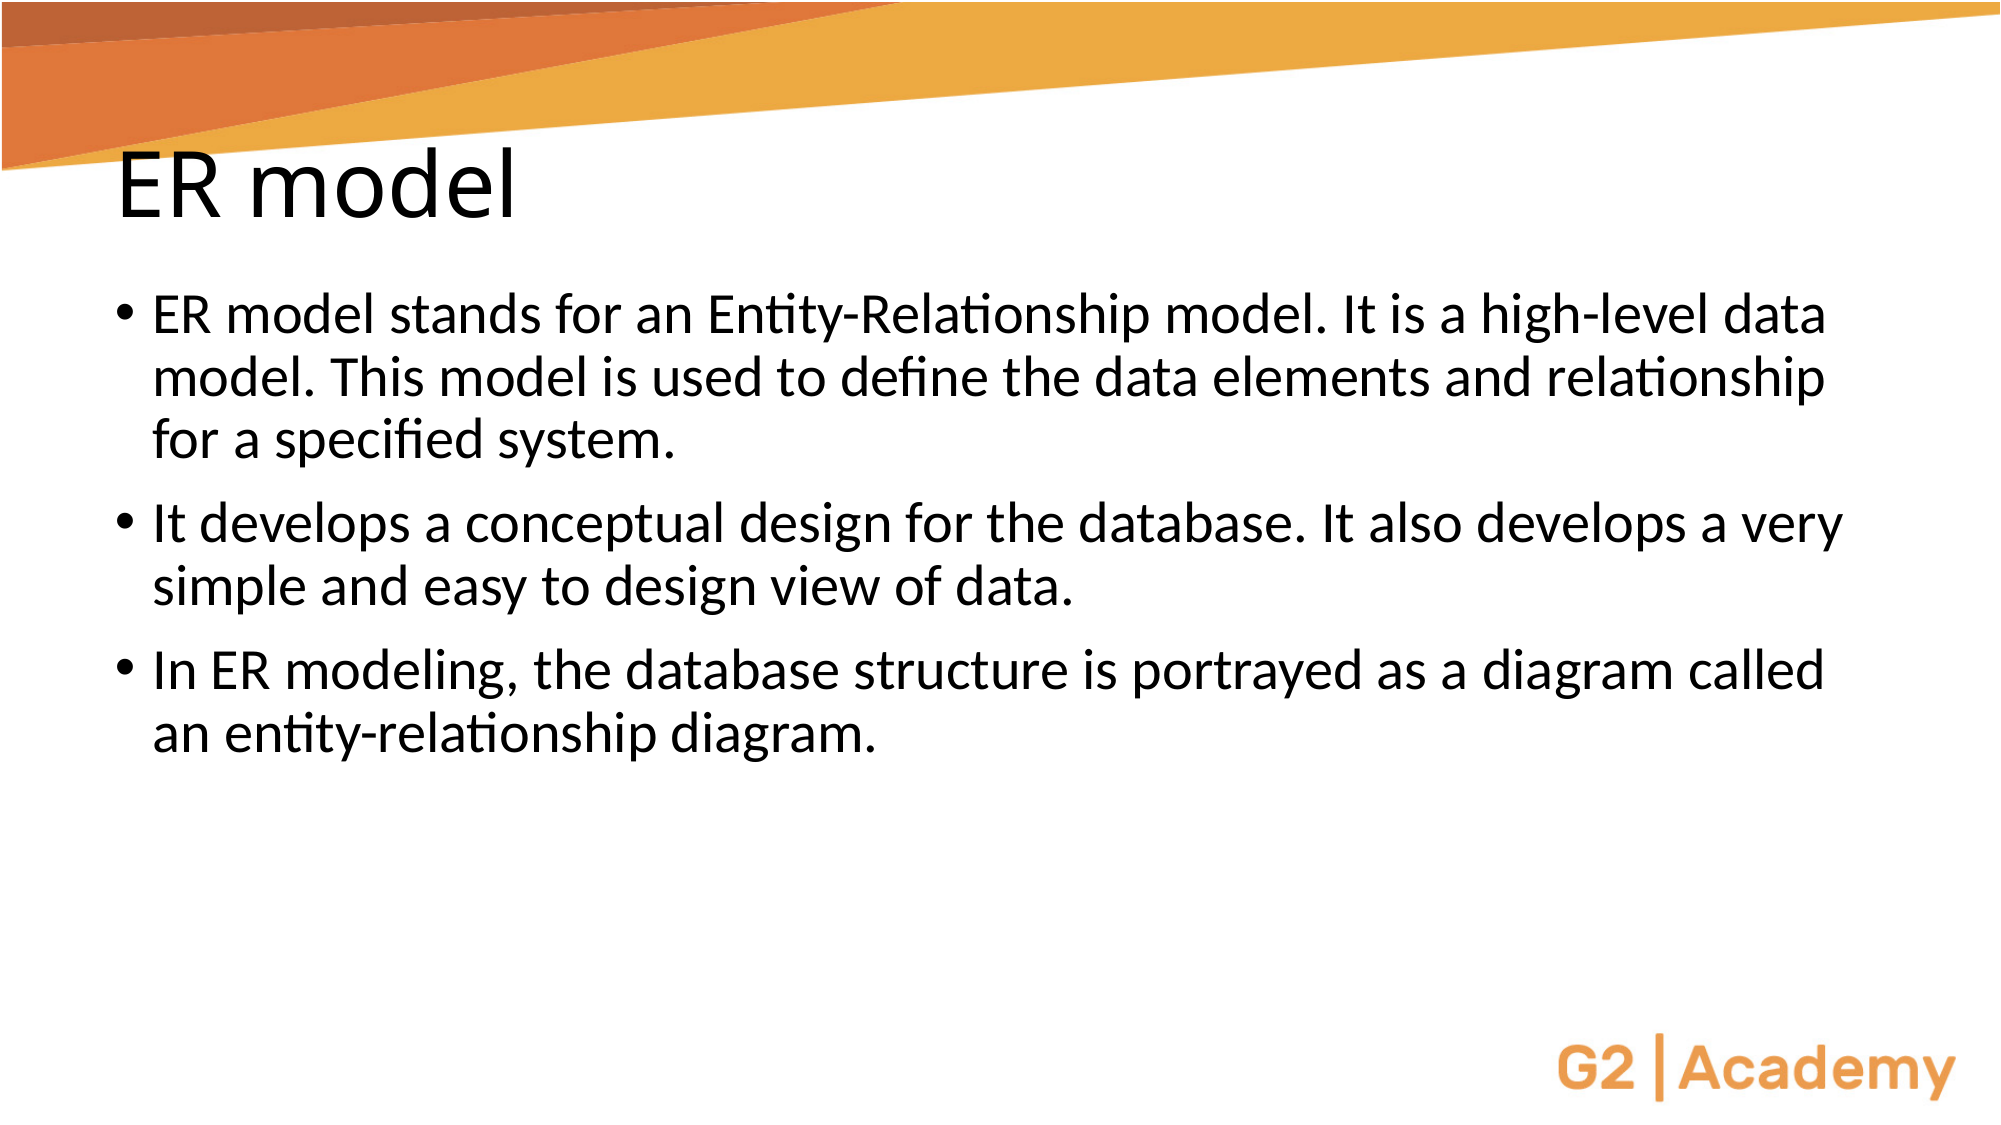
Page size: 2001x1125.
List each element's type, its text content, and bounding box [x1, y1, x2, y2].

title ER model [99, 100, 1900, 275]
list ER model stands for an Entity-Relationship model. It is a high-level data model. This model is used to define the data elements and relationship for a specified system. It develops a conceptual design for the database. It also develops a very simple and easy to design view of data. In ER modeling, the database structure is portrayed as a diagram called an entity-relationship diagram. [99, 275, 1900, 1037]
picture [1, 2, 2000, 1125]
